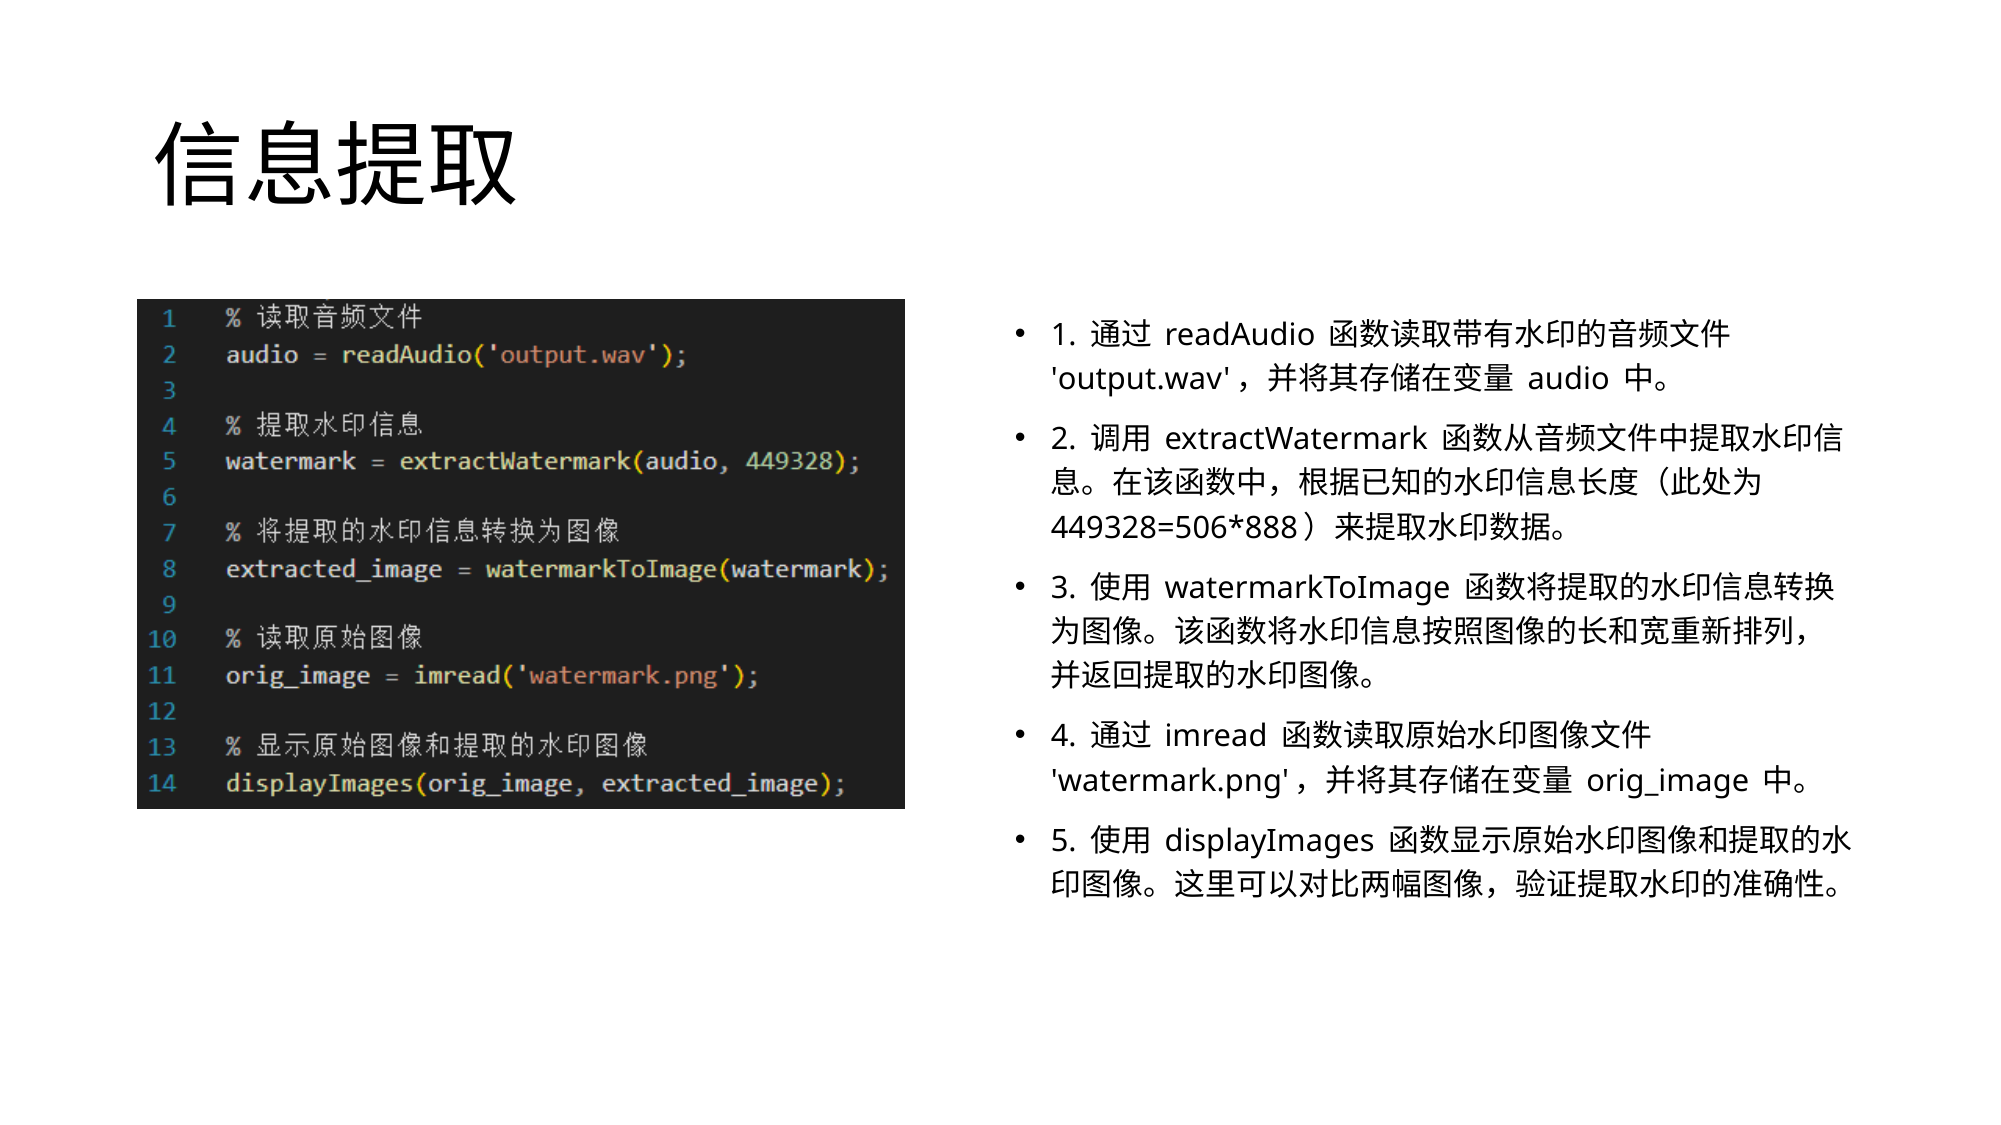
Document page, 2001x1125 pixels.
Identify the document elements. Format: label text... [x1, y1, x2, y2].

picture [136, 298, 906, 810]
title 信息提取 [137, 59, 1863, 278]
list 1. 通过 readAudio 函数读取带有水印的音频文件 'output.wav'，并将其存储在变量 audio 中。 2. 调用 extractWatermark 函数从音频文件中提取水印信息。在该函数中，根据已知的水印信息长度（此处为 449328=506*888）来提取水印数据。 3. 使用 watermarkToImage 函数将提取的水印信息转换为图像。该函数将水印信息按照图像的长和宽重新排列，并返回提取的水印图像。 4. 通过 imread 函数读取原始水印图像文件 'watermark.png'，并将其存储在变量 orig_image 中。 5. 使用 displayImages 函数显示原始水印图像和提取的水印图像。这里可以对比两幅图像，验证提取水印的准确性。 [999, 299, 1872, 949]
